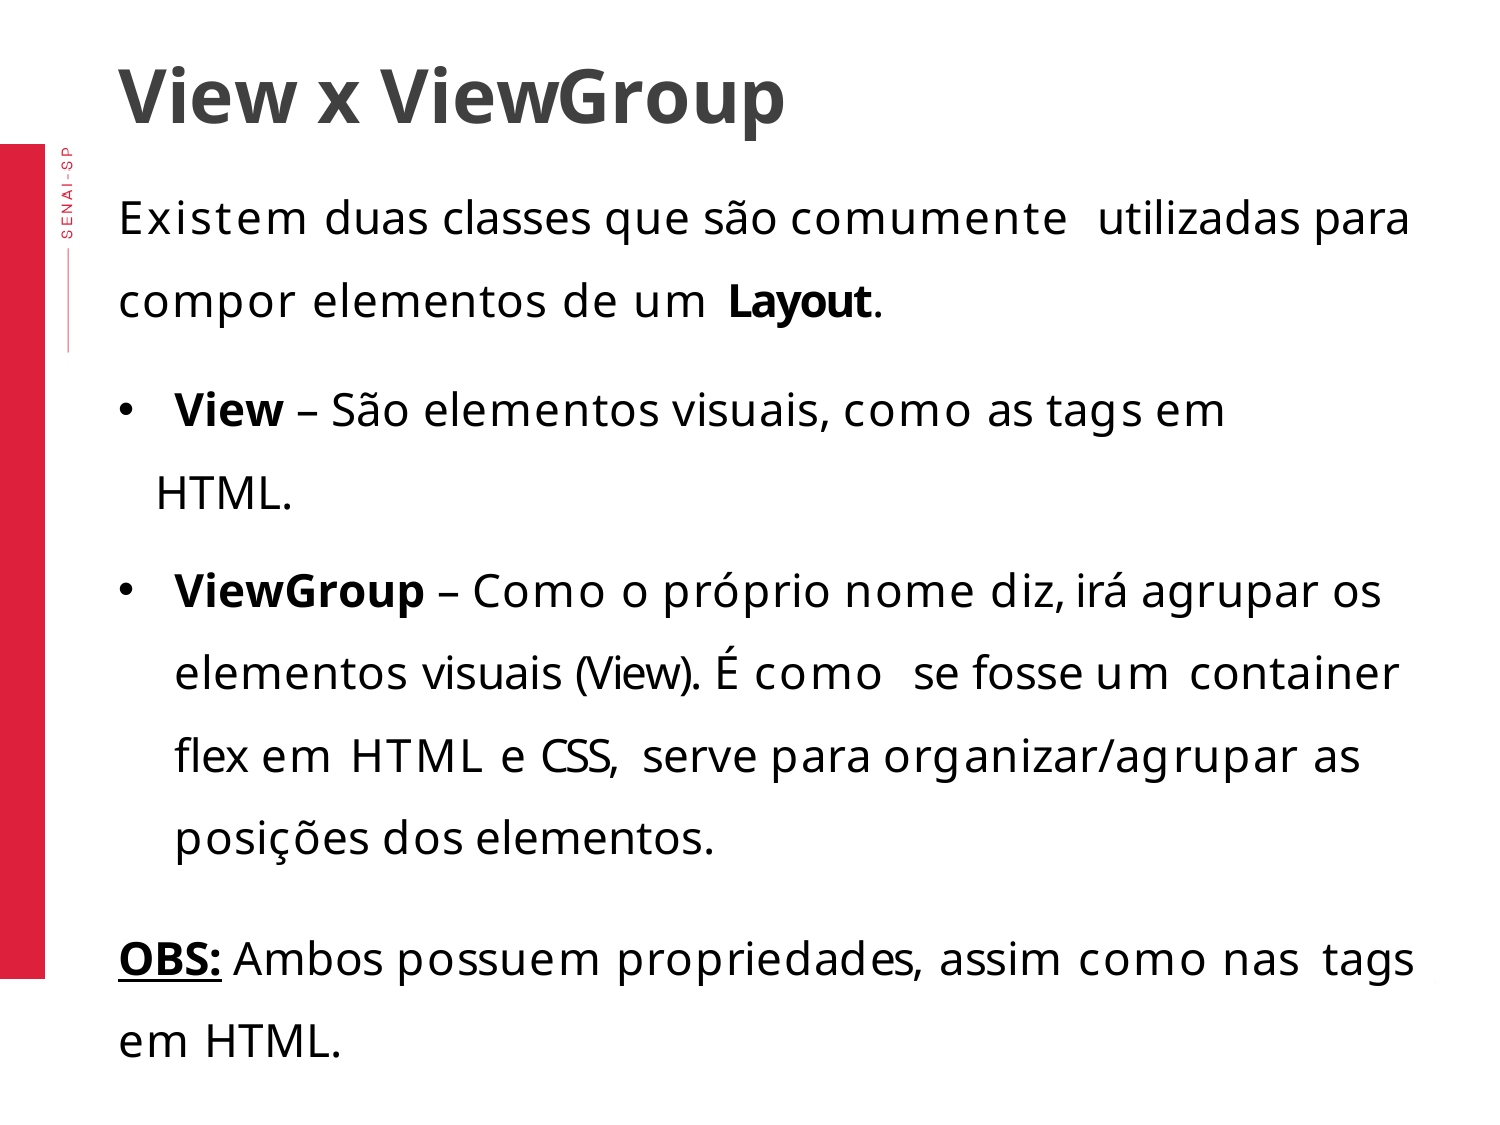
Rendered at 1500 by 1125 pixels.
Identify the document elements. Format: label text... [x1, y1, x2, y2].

text_box Existem duas classes que são comumente utilizadas para compor elementos de um Layout. View – São elementos visuais, como as tags em HTML. ViewGroup – Como o próprio nome diz, irá agrupar os elementos visuais (View). É como se fosse um container flex em HTML e CSS, serve para organizar/agrupar as posições dos elementos. OBS: Ambos possuem propriedades, assim como nas tags em HTML. [116, 154, 1478, 1067]
title View x ViewGroup [116, 0, 1119, 154]
picture [0, 0, 1500, 1125]
